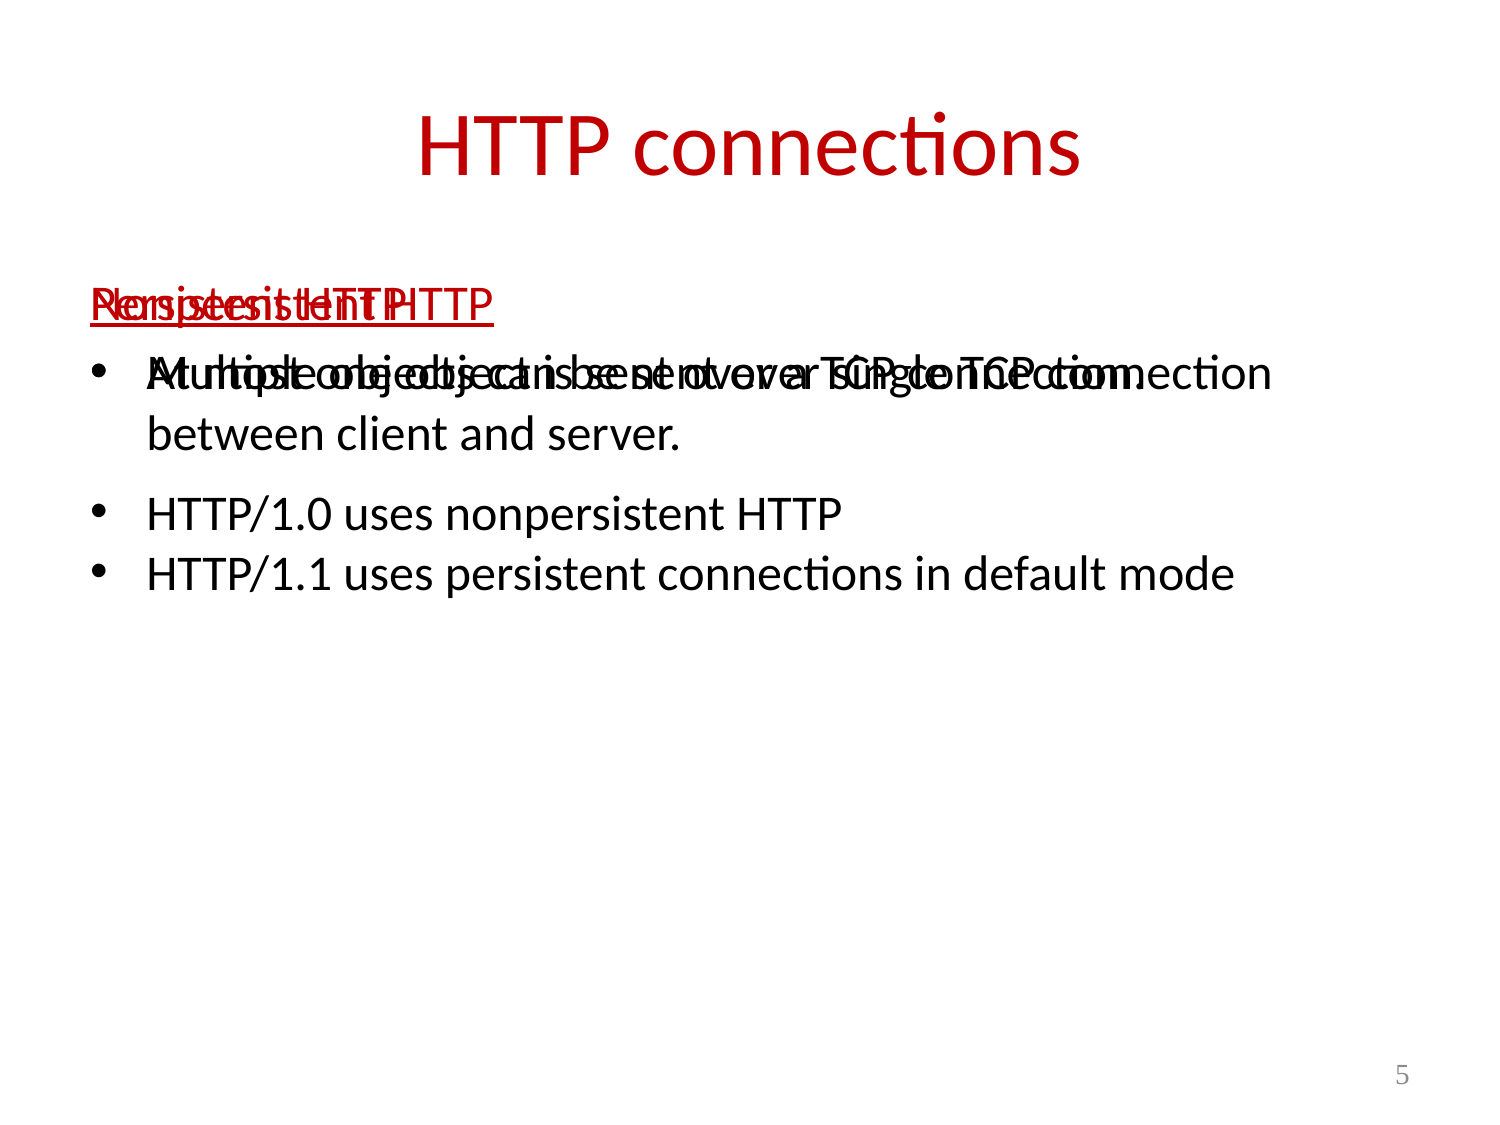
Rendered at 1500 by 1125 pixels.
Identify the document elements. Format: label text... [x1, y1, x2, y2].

slide_number 5 [1074, 1042, 1425, 1103]
title HTTP connections [75, 45, 1425, 233]
list Persistent HTTP Multiple objects can be sent over single TCP connection between client and server. HTTP/1.1 uses persistent connections in default mode [75, 262, 1425, 1005]
